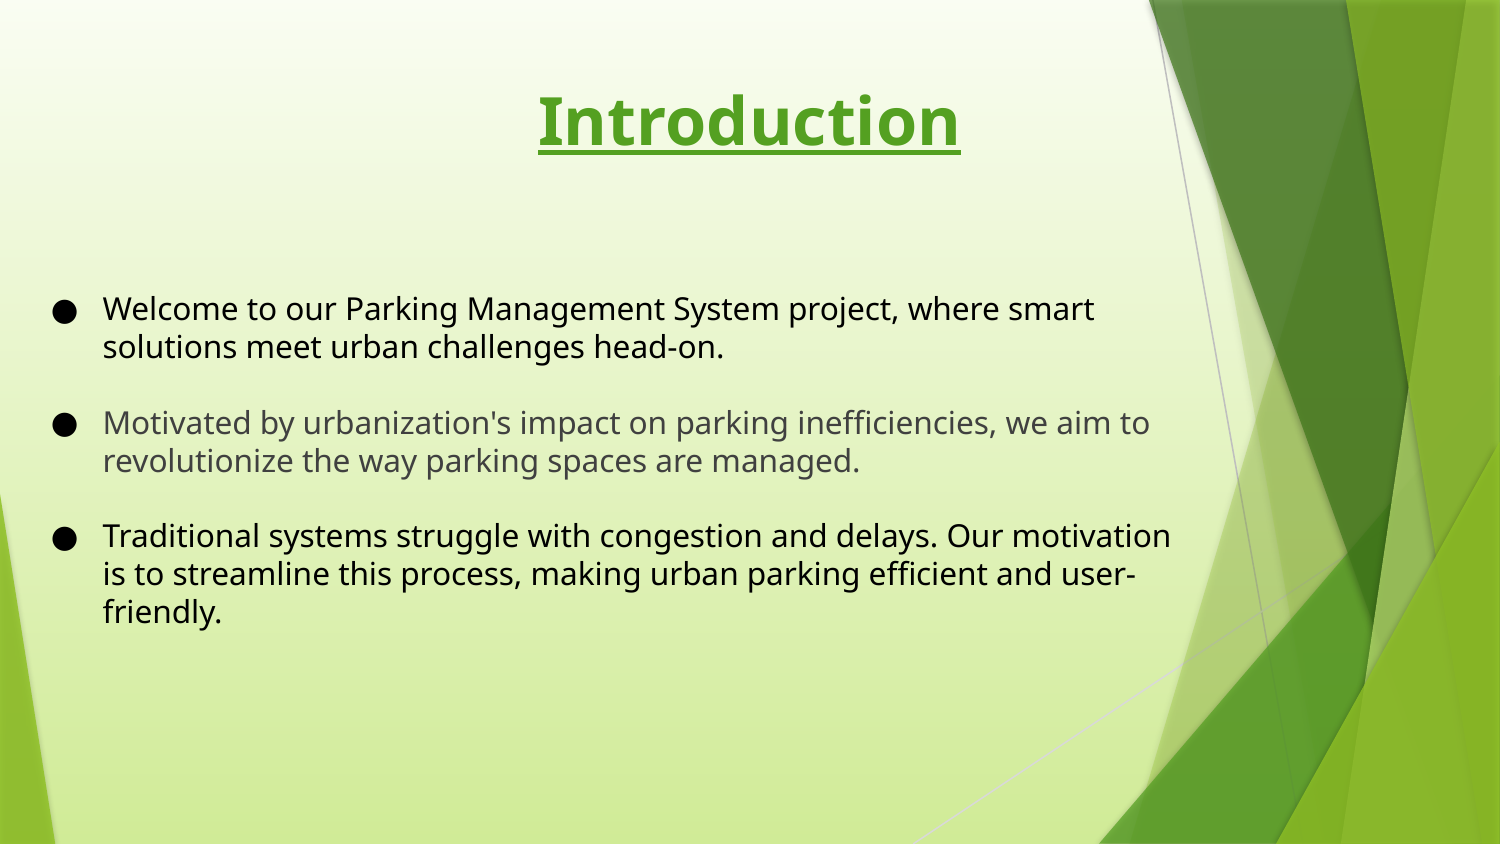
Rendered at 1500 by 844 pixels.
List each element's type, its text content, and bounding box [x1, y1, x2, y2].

title Introduction [0, 63, 1500, 152]
list Welcome to our Parking Management System project, where smart solutions meet urban challenges head-on. Motivated by urbanization's impact on parking inefficiencies, we aim to revolutionize the way parking spaces are managed. Traditional systems struggle with congestion and delays. Our motivation is to streamline this process, making urban parking efficient and user-friendly. [21, 274, 1205, 646]
